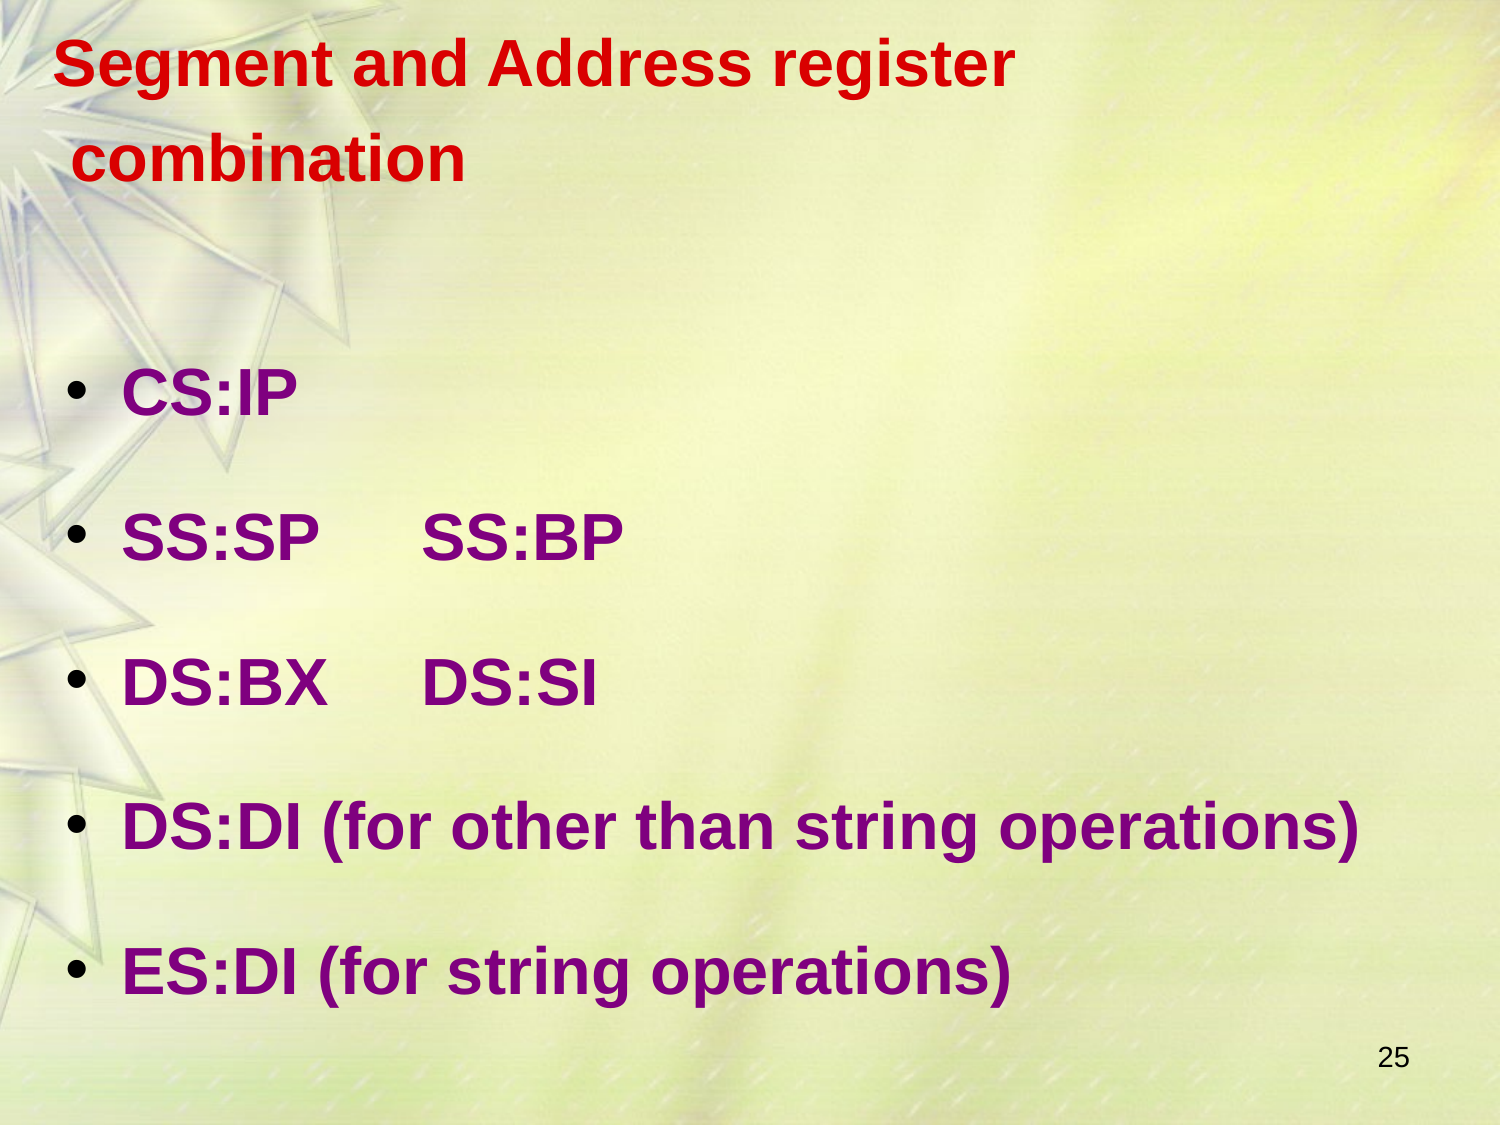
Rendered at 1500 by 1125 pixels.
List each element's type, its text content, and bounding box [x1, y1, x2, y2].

text_box Segment and Address register combination CS:IP SS:SP SS:BP DS:BX DS:SI DS:DI (for other than string operations) ES:DI (for string operations) [50, 0, 1365, 1008]
slide_number 25 [1373, 1032, 1419, 1125]
picture [0, 0, 1500, 1125]
